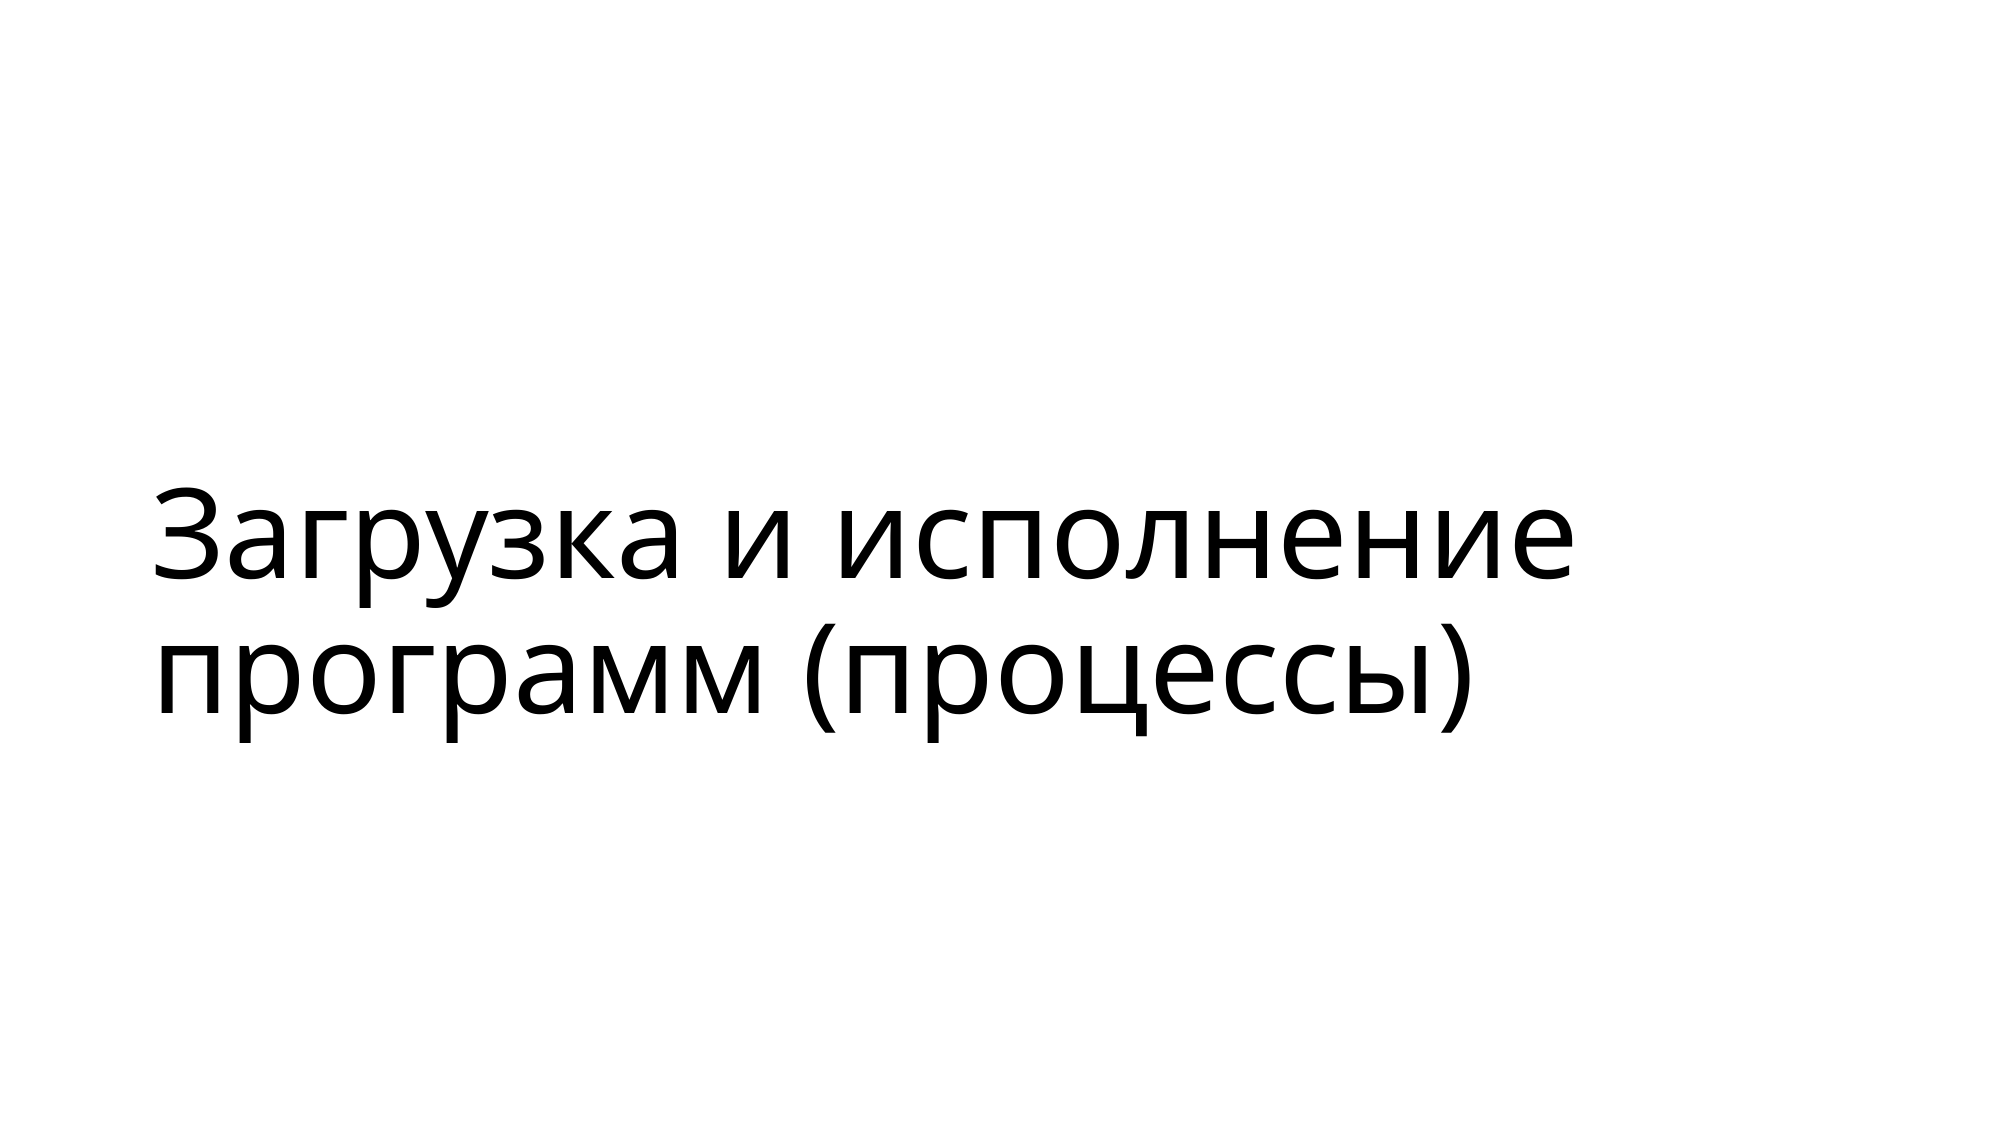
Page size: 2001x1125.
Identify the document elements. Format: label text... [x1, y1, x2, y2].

title Загрузка и исполнение программ (процессы) [136, 280, 1862, 749]
